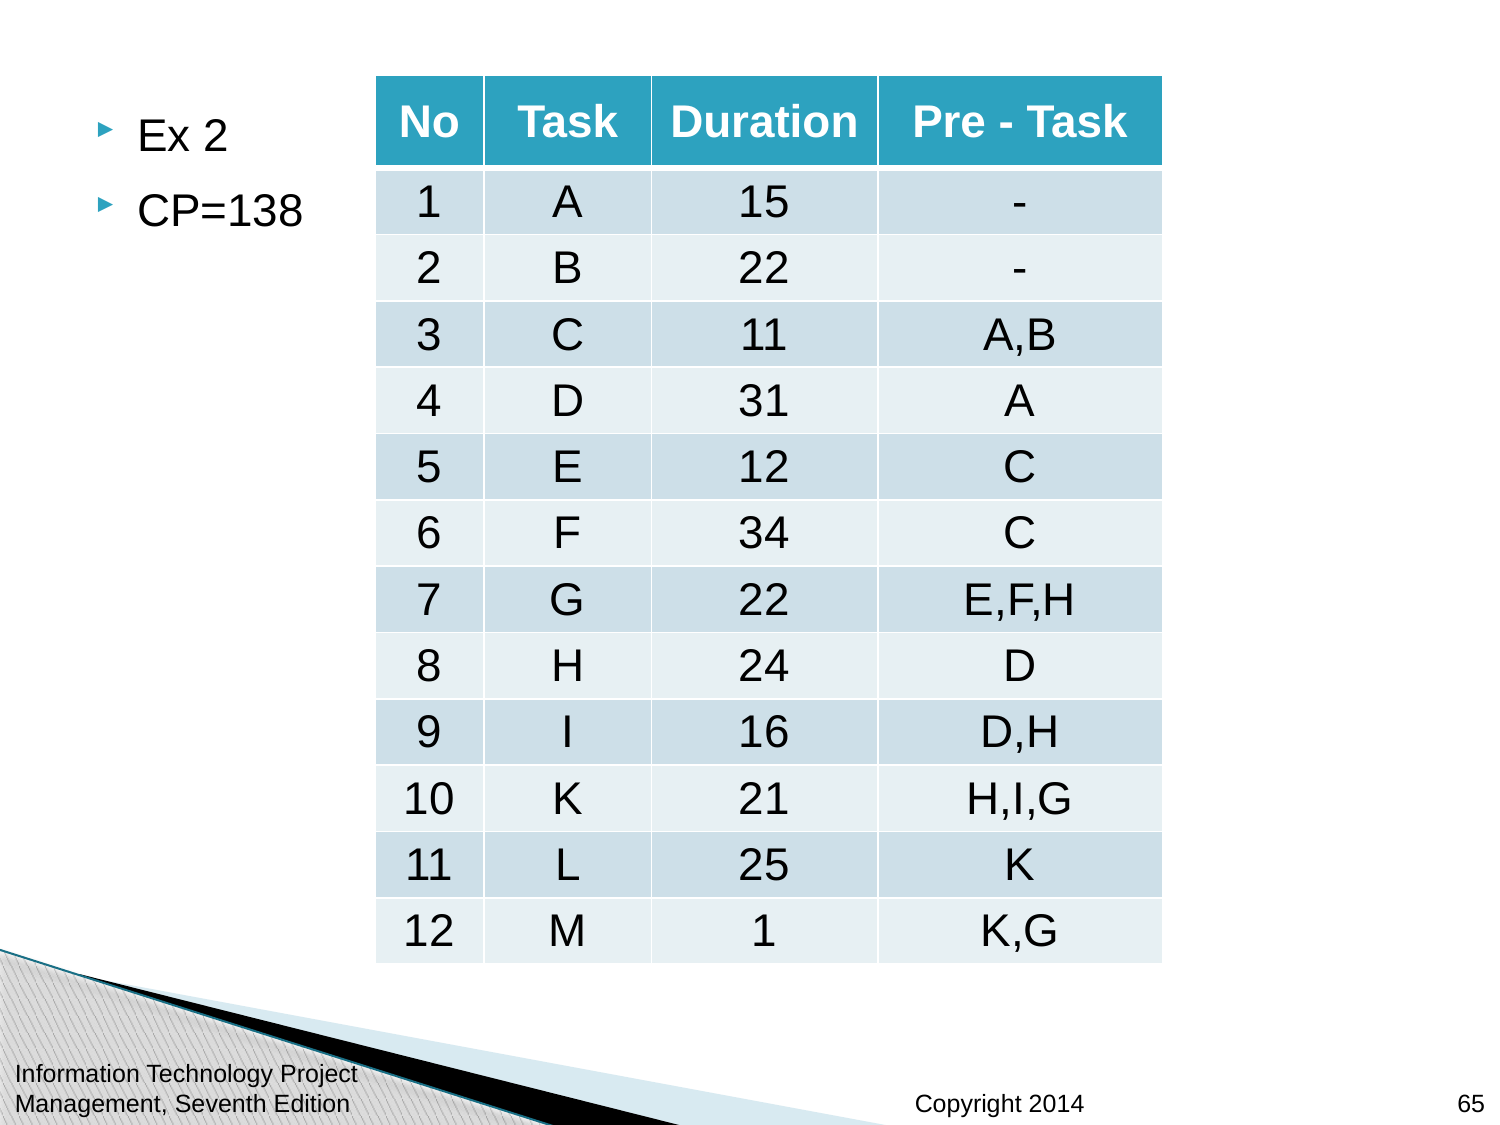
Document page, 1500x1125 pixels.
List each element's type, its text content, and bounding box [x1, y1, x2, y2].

table_cell D [879, 633, 1162, 698]
table_cell 31 [652, 368, 877, 433]
table_cell E,F,H [879, 567, 1162, 632]
table_cell F [485, 501, 651, 565]
table_header No [376, 76, 483, 165]
table_cell 12 [652, 434, 877, 499]
slide_number 65 [1408, 1065, 1500, 1125]
table_cell K [879, 832, 1162, 897]
table_cell 5 [376, 434, 483, 499]
table_cell 7 [376, 567, 483, 632]
table_cell 22 [652, 567, 877, 632]
table_cell L [485, 832, 651, 897]
table_cell 10 [376, 766, 483, 831]
table_cell 6 [376, 501, 483, 565]
table_cell C [879, 434, 1162, 499]
table_cell 16 [652, 700, 877, 764]
table_cell A,B [879, 302, 1162, 366]
table_cell A [879, 368, 1162, 433]
table_cell G [485, 567, 651, 632]
table_cell 3 [376, 302, 483, 366]
table_cell 1 [652, 899, 877, 963]
table_cell - [879, 171, 1162, 234]
table_cell 2 [376, 235, 483, 300]
table_cell K [485, 766, 651, 831]
table_header Task [485, 76, 651, 165]
table_cell D [485, 368, 651, 433]
table_cell 9 [376, 700, 483, 764]
list Ex 2 CP=138 [62, 87, 326, 301]
table_cell E [485, 434, 651, 499]
table_cell C [879, 501, 1162, 565]
table_cell 24 [652, 633, 877, 698]
table_cell 4 [376, 368, 483, 433]
table_cell C [485, 302, 651, 366]
table_header Pre - Task [879, 76, 1162, 165]
table_cell 34 [652, 501, 877, 565]
table_cell 12 [376, 899, 483, 963]
table_cell 15 [652, 171, 877, 234]
table_cell 11 [652, 302, 877, 366]
table_cell 11 [376, 832, 483, 897]
table_cell 8 [376, 633, 483, 698]
table_cell H [485, 633, 651, 698]
table_cell 22 [652, 235, 877, 300]
table_cell 1 [376, 171, 483, 234]
table_cell M [485, 899, 651, 963]
table_cell K,G [879, 899, 1162, 963]
table_cell B [485, 235, 651, 300]
table_header Duration [652, 76, 877, 165]
table_cell 25 [652, 832, 877, 897]
table_cell D,H [879, 700, 1162, 764]
table_cell - [879, 235, 1162, 300]
table_cell H,I,G [879, 766, 1162, 831]
table_cell I [485, 700, 651, 764]
table_cell 21 [652, 766, 877, 831]
table_cell A [485, 171, 651, 234]
